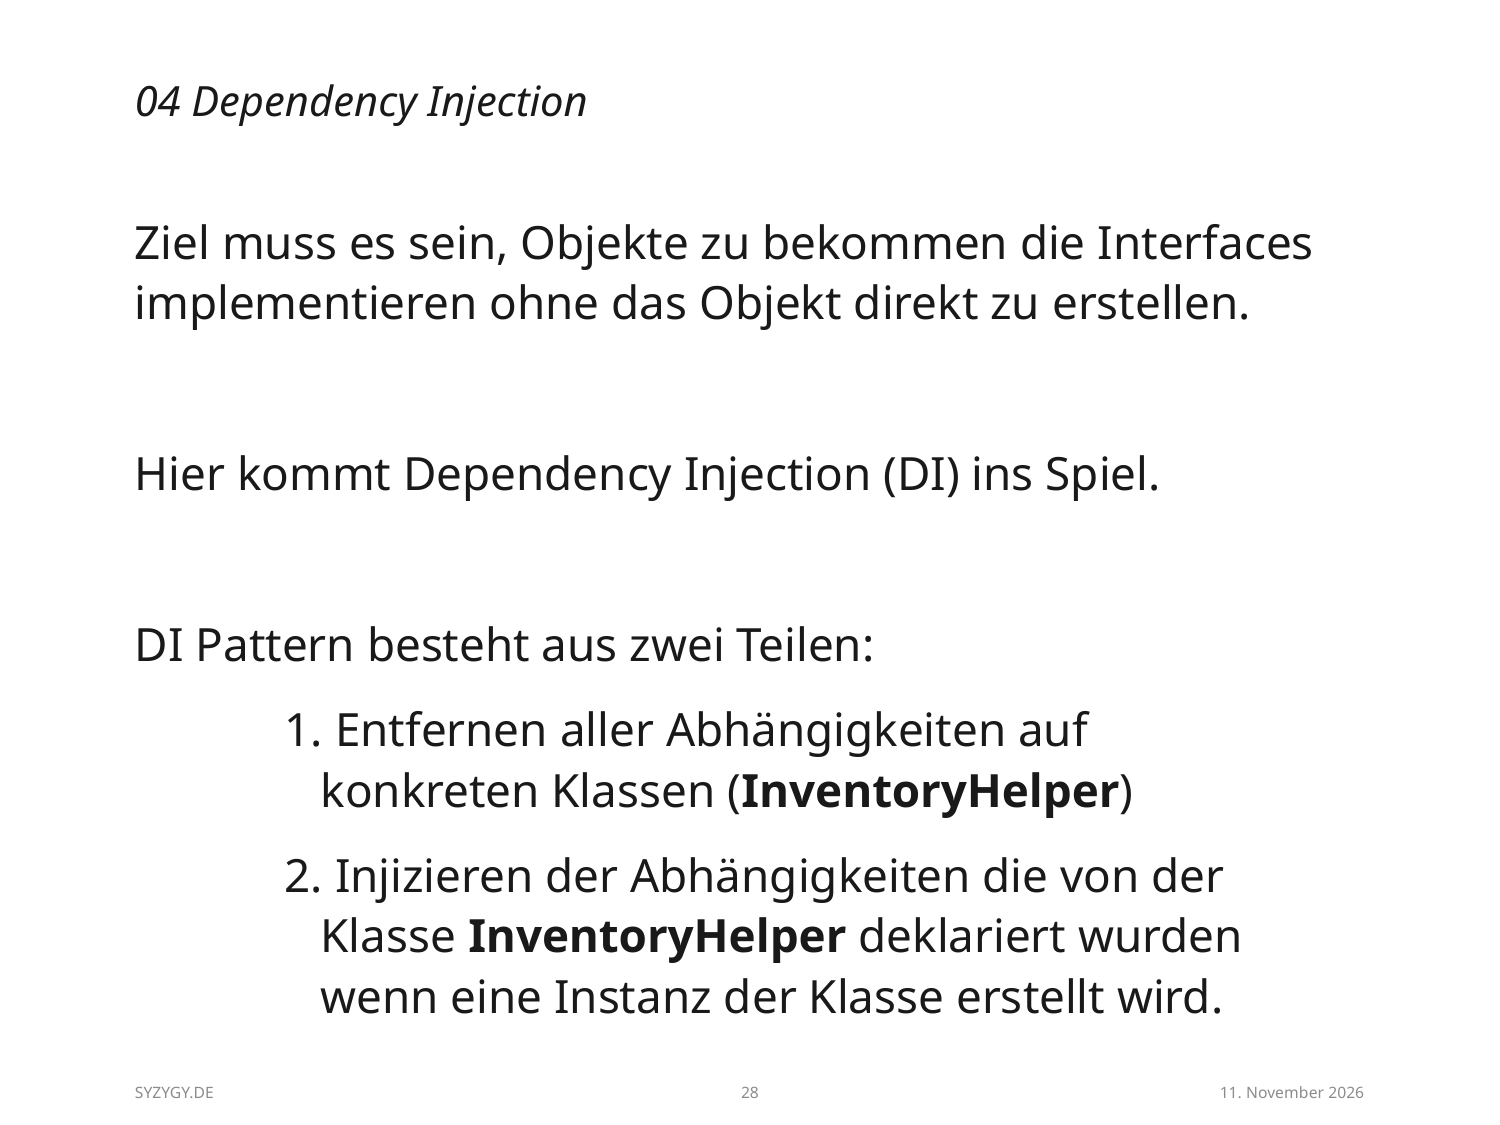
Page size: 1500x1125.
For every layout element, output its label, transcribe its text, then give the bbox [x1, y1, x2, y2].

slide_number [1128, 1076, 1365, 1112]
footer SYZYGY.DE [134, 1076, 386, 1112]
list Ziel muss es sein, Objekte zu bekommen die Interfaces implementieren ohne das Objekt direkt zu erstellen. Hier kommt Dependency Injection (DI) ins Spiel. DI Pattern besteht aus zwei Teilen: 1. Entfernen aller Abhängigkeiten auf konkreten Klassen (InventoryHelper) 2. Injizieren der Abhängigkeiten die von der Klasse InventoryHelper deklariert wurden wenn eine Instanz der Klasse erstellt wird. [134, 208, 1365, 1047]
title 04 Dependency Injection [134, 60, 1365, 158]
slide_number 28 [702, 1076, 798, 1112]
